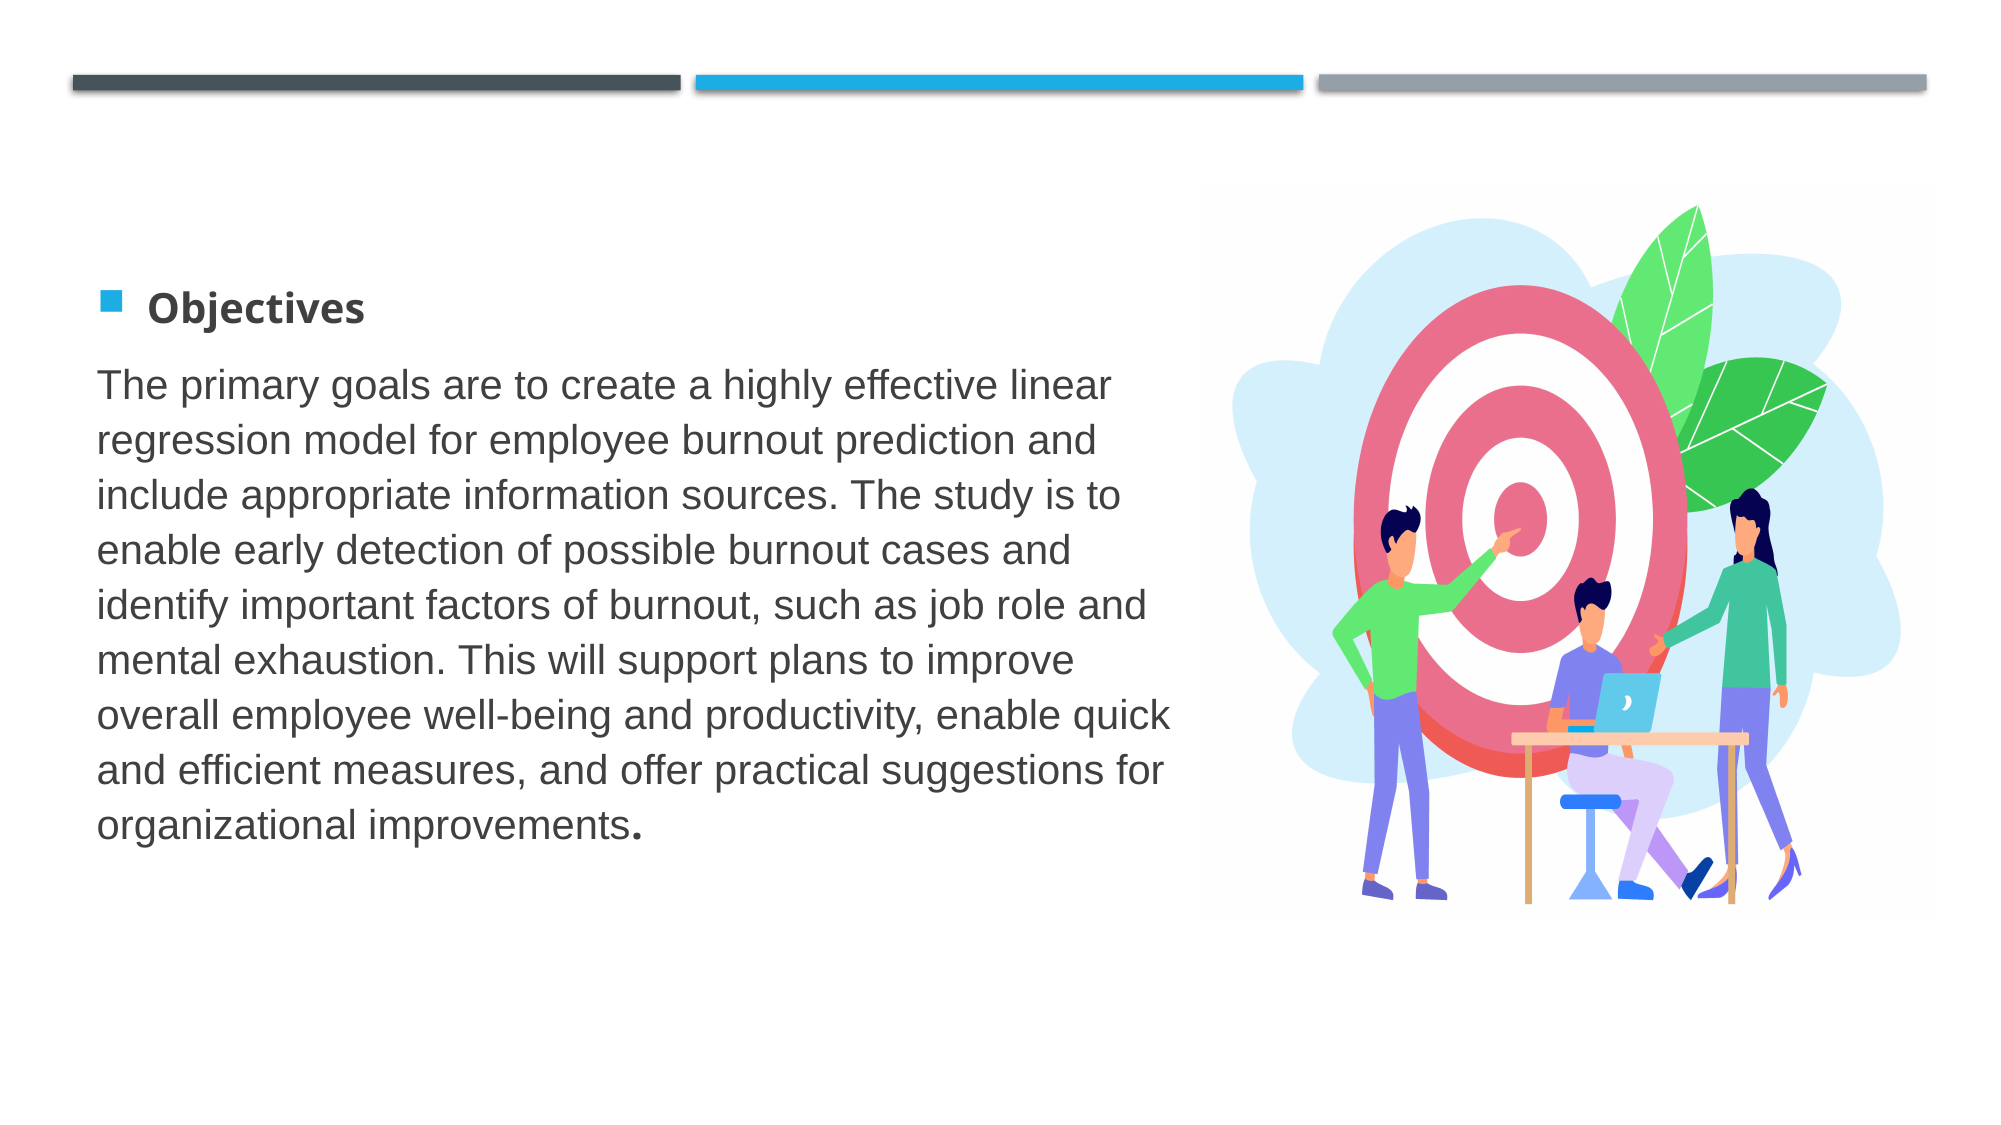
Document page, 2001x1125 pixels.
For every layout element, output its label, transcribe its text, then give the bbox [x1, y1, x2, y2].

picture [1198, 186, 1934, 923]
list Objectives The primary goals are to create a highly effective linear regression model for employee burnout prediction and include appropriate information sources. The study is to enable early detection of possible burnout cases and identify important factors of burnout, such as job role and mental exhaustion. This will support plans to improve overall employee well-being and productivity, enable quick and efficient measures, and offer practical suggestions for organizational improvements. [81, 264, 1192, 861]
